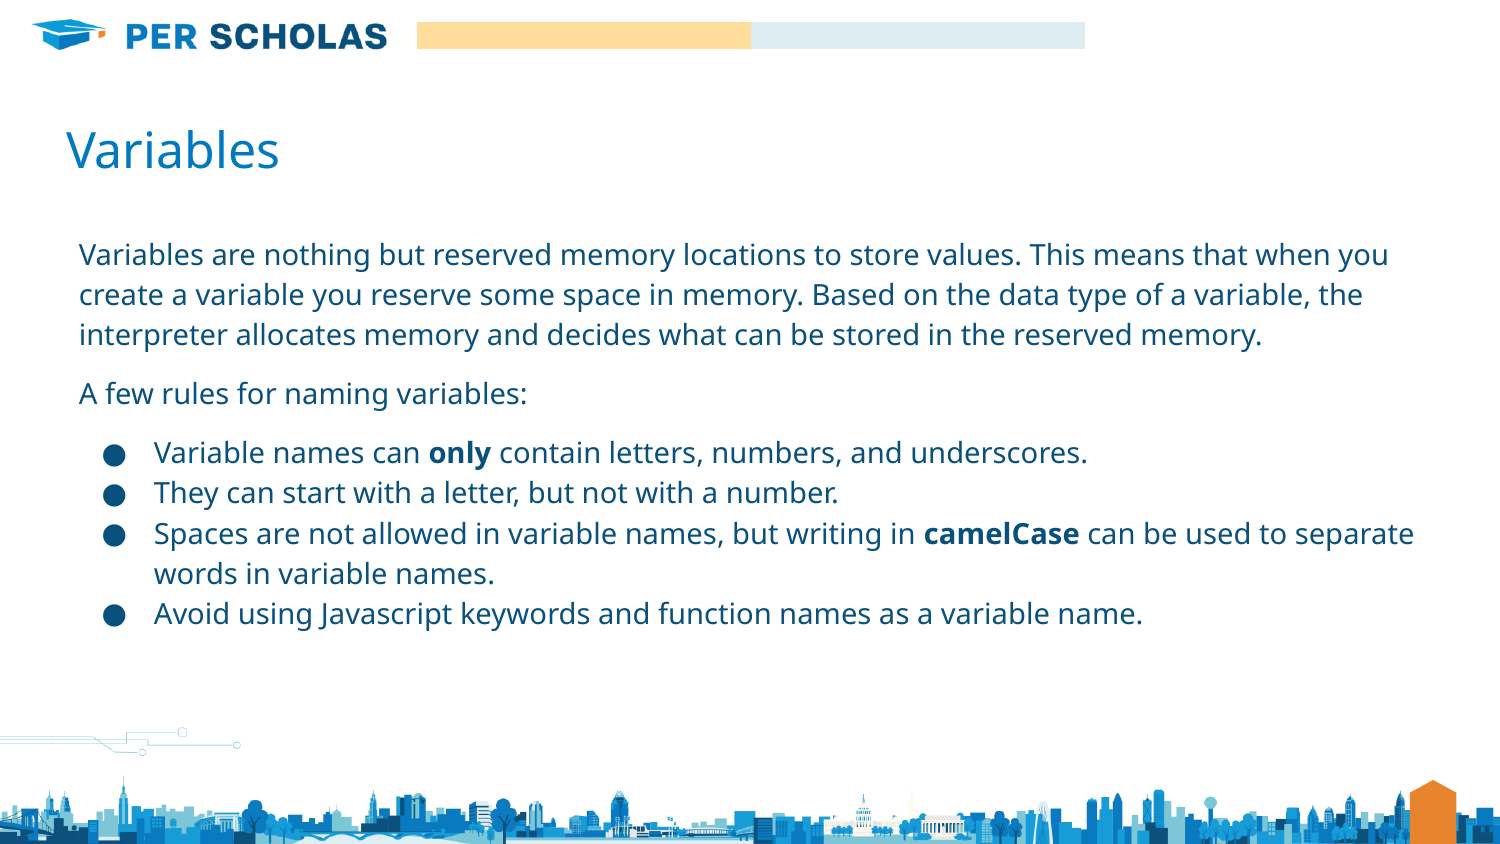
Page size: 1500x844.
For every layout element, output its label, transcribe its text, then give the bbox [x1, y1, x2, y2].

picture [0, 0, 1500, 844]
title Variables [51, 94, 1449, 200]
text_box Variables are nothing but reserved memory locations to store values. This means that when you create a variable you reserve some space in memory. Based on the data type of a variable, the interpreter allocates memory and decides what can be stored in the reserved memory. A few rules for naming variables: Variable names can only contain letters, numbers, and underscores. They can start with a letter, but not with a number. Spaces are not allowed in variable names, but writing in camelCase can be used to separate words in variable names. Avoid using Javascript keywords and function names as a variable name. [63, 216, 1436, 782]
